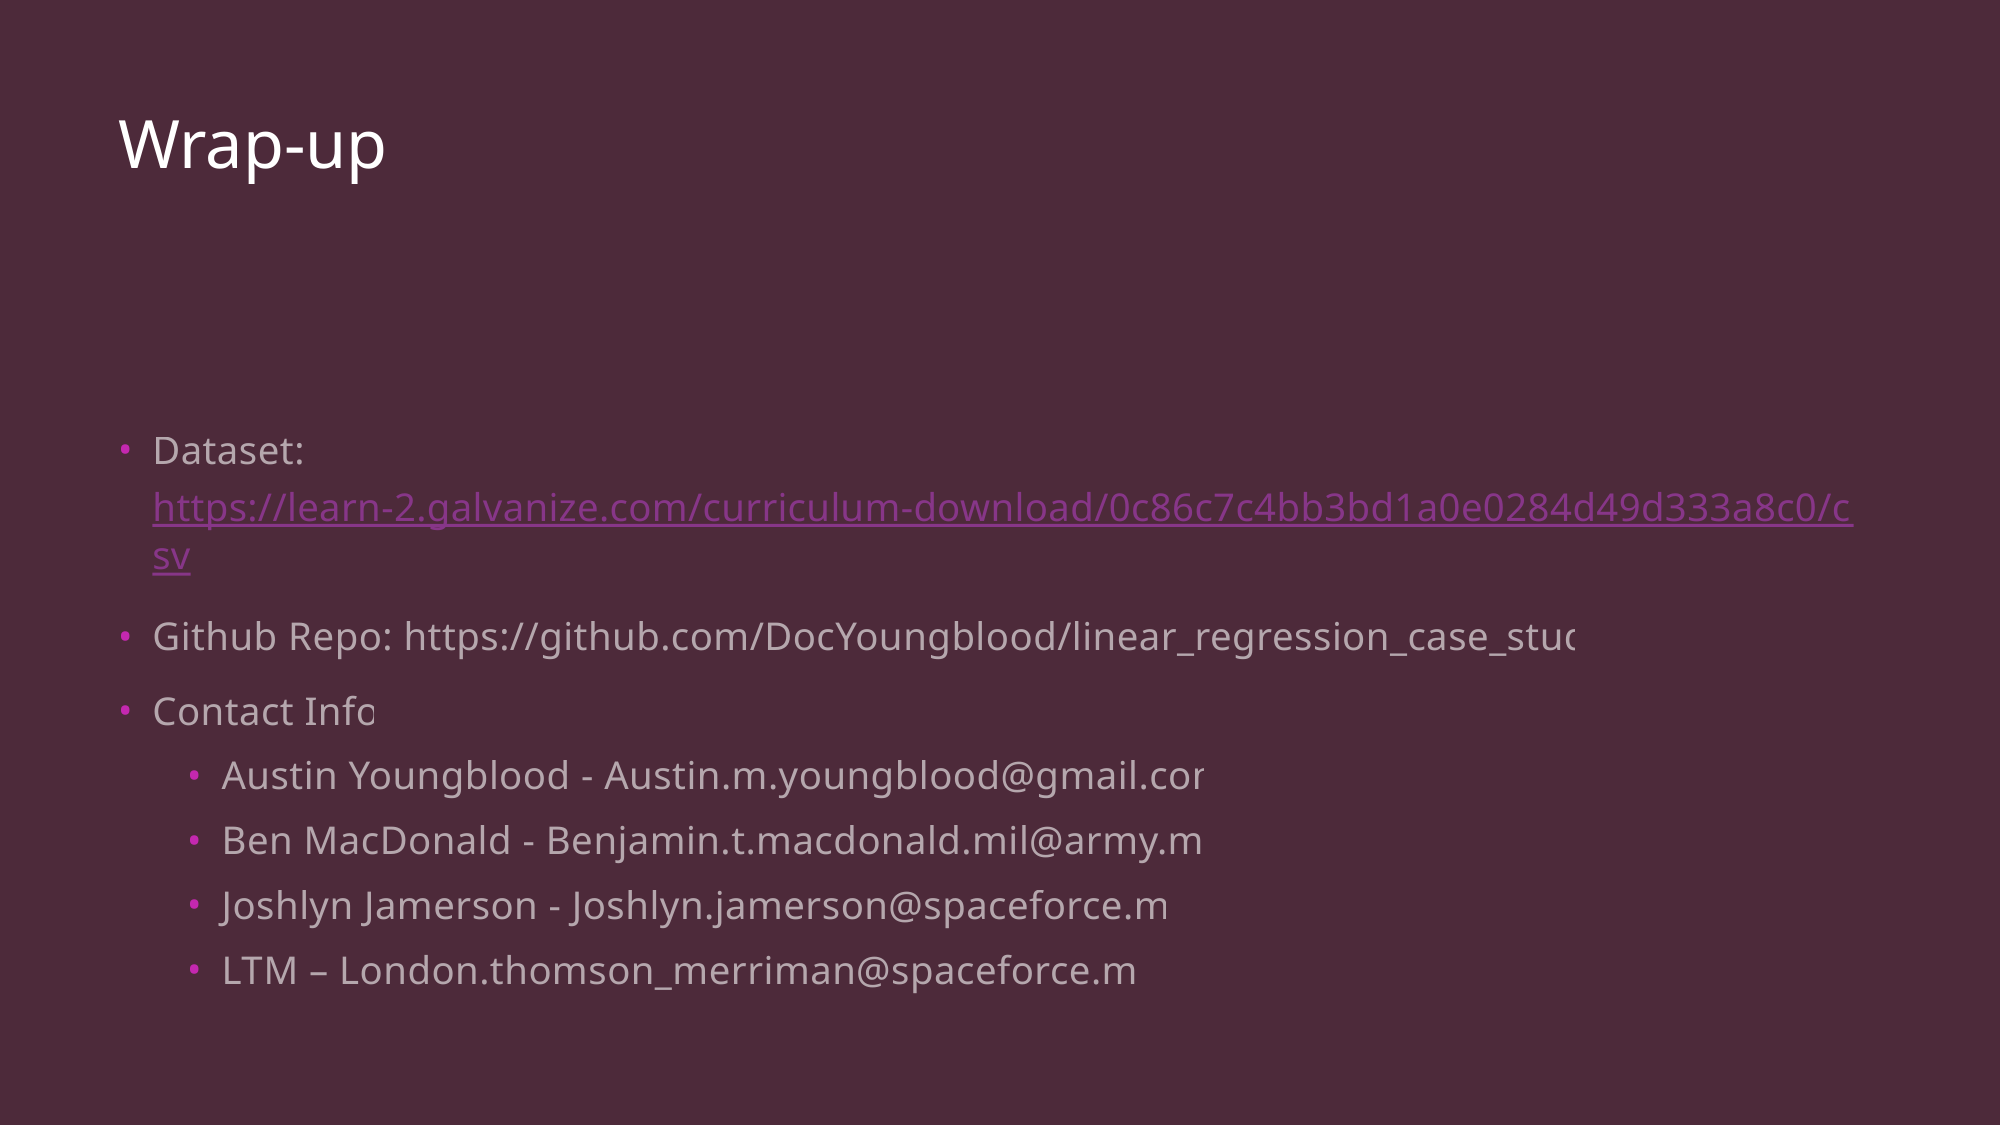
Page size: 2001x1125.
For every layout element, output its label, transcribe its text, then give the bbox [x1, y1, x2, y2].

list Dataset: https://learn-2.galvanize.com/curriculum-download/0c86c7c4bb3bd1a0e0284d49d333a8c0/csv Github Repo: https://github.com/DocYoungblood/linear_regression_case_study Contact Info Austin Youngblood - Austin.m.youngblood@gmail.com Ben MacDonald - Benjamin.t.macdonald.mil@army.mil Joshlyn Jamerson - Joshlyn.jamerson@spaceforce.mil LTM – London.thomson_merriman@spaceforce.mil [118, 416, 1878, 947]
title Wrap-up [118, 101, 1878, 344]
